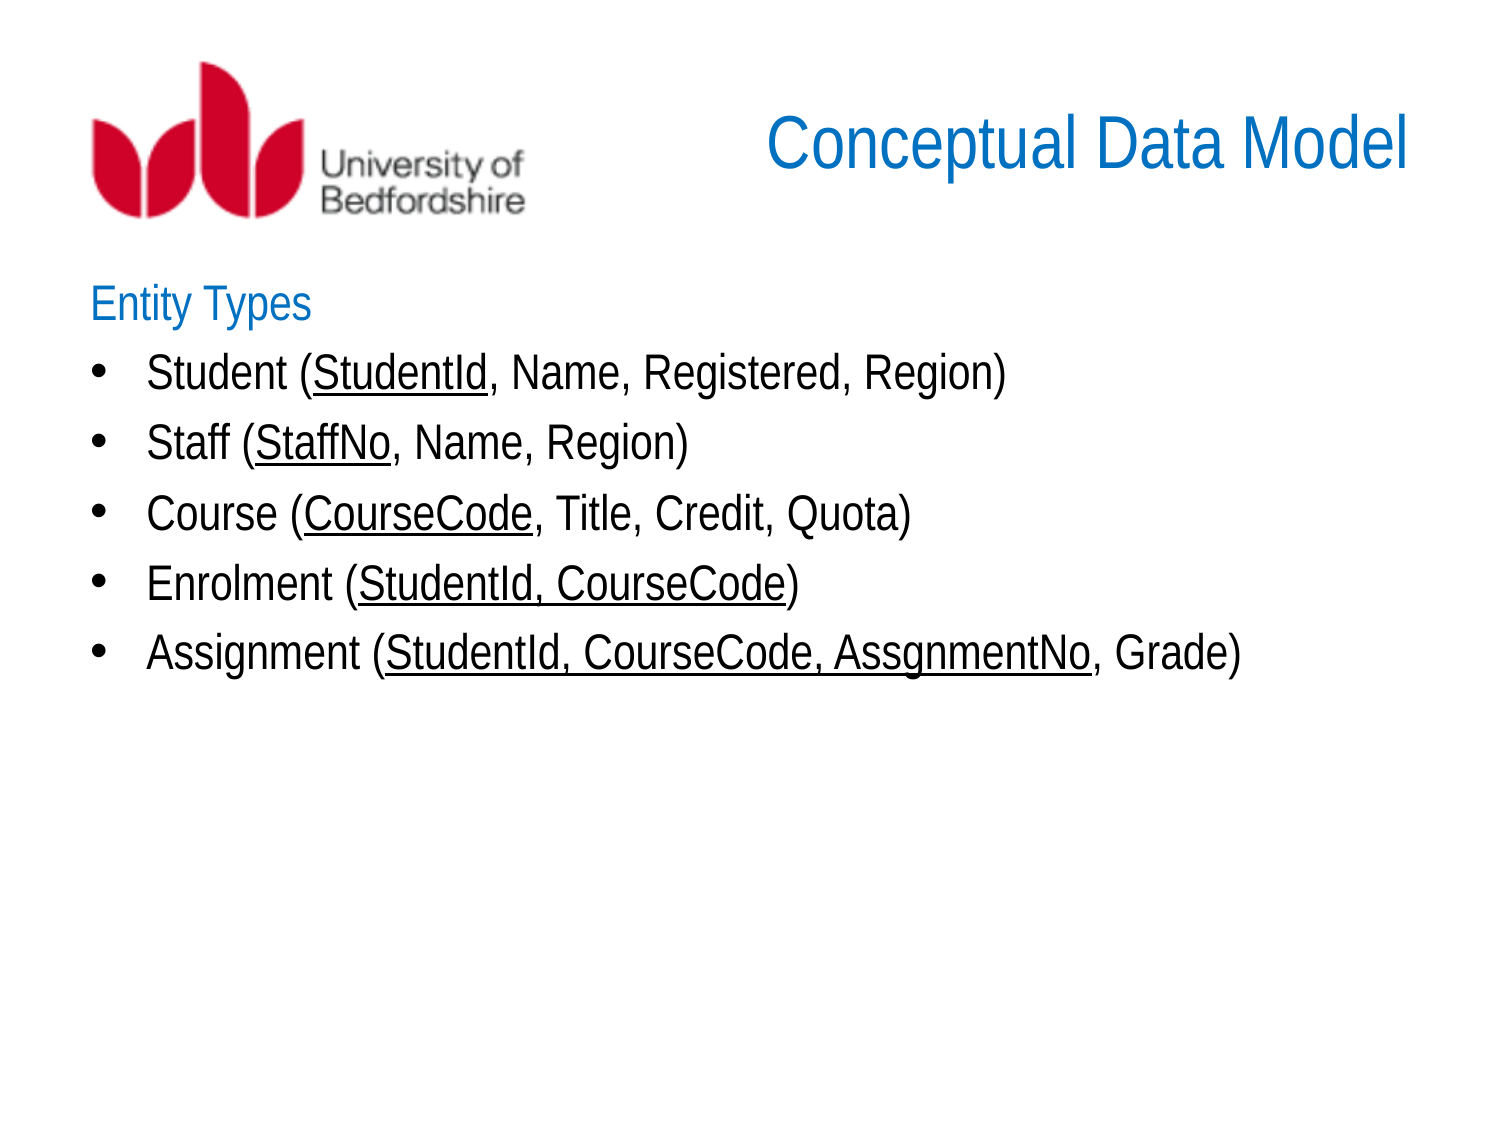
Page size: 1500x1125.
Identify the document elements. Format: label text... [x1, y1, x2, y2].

title Conceptual Data Model [75, 45, 1425, 233]
picture [88, 54, 558, 246]
list Entity Types Student (StudentId, Name, Registered, Region) Staff (StaffNo, Name, Region) Course (CourseCode, Title, Credit, Quota) Enrolment (StudentId, CourseCode) Assignment (StudentId, CourseCode, AssgnmentNo, Grade) [75, 262, 1425, 1005]
